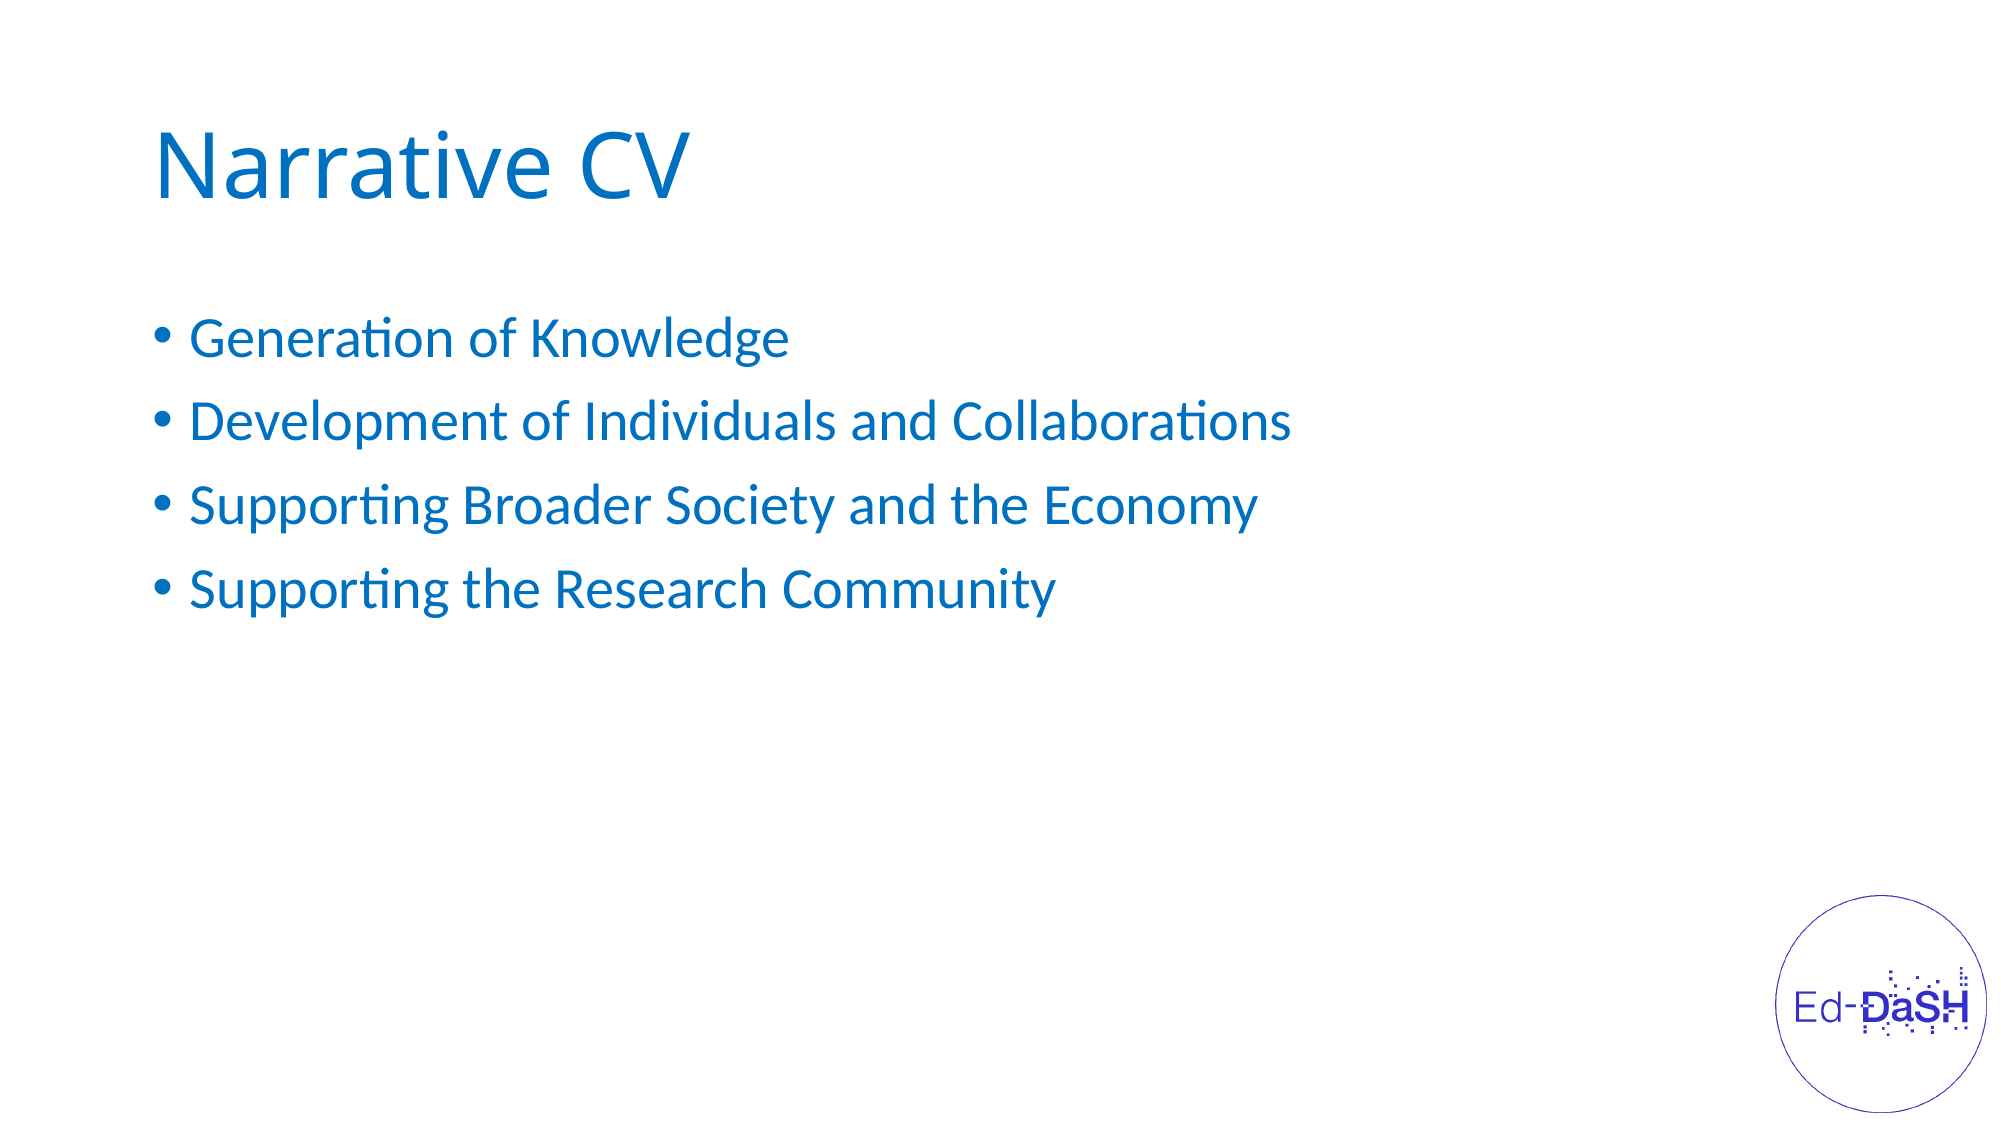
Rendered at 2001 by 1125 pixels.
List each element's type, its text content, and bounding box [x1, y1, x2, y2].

list Generation of Knowledge Development of Individuals and Collaborations Supporting Broader Society and the Economy Supporting the Research Community [137, 299, 1863, 1014]
title Narrative CV [137, 59, 1863, 278]
picture [1775, 895, 1987, 1113]
